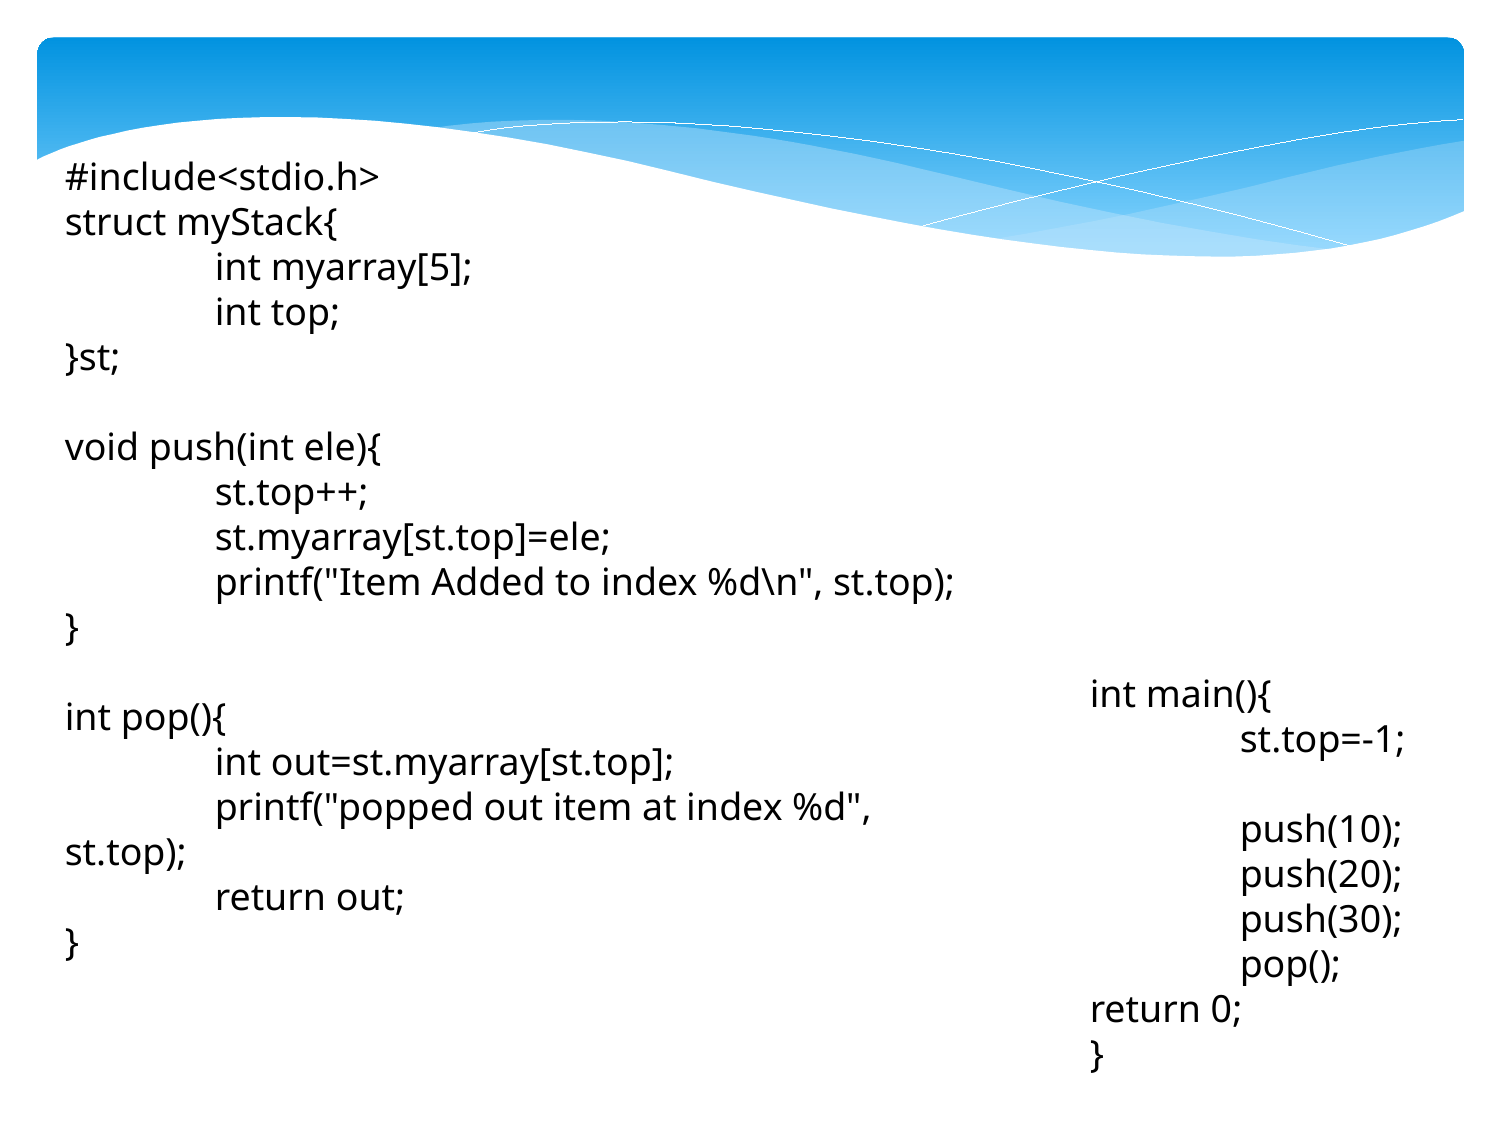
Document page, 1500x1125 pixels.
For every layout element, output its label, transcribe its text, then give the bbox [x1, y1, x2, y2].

text_box #include<stdio.h> struct myStack{ int myarray[5]; int top; }st; void push(int ele){ st.top++; st.myarray[st.top]=ele; printf("Item Added to index %d\n", st.top); } int pop(){ int out=st.myarray[st.top]; printf("popped out item at index %d", st.top); return out; } [50, 145, 1000, 1016]
text_box int main(){ st.top=-1; push(10); push(20); push(30); pop(); return 0; } [1074, 662, 1500, 1125]
